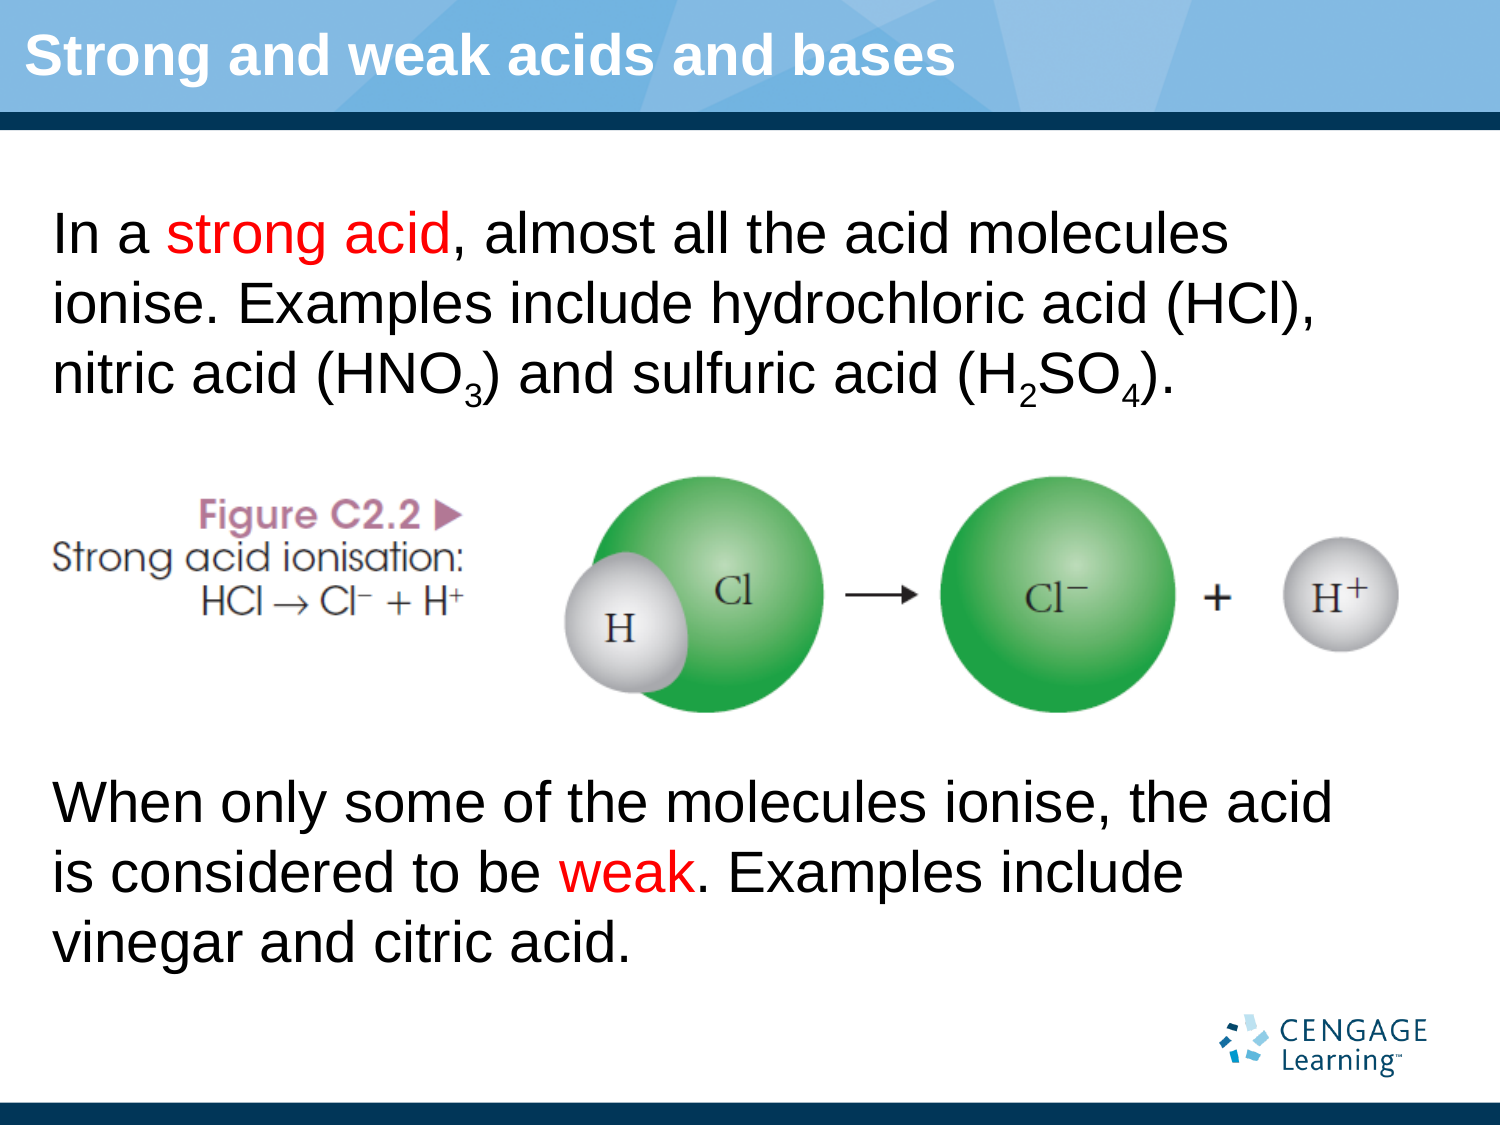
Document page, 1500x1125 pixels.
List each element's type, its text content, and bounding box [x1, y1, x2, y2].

text_box In a strong acid, almost all the acid molecules ionise. Examples include hydrochloric acid (HCl), nitric acid (HNO3) and sulfuric acid (H2SO4). When only some of the molecules ionise, the acid is considered to be weak. Examples include vinegar and citric acid. [37, 187, 1400, 982]
picture [0, 0, 1500, 112]
title Strong and weak acids and bases [24, 24, 1413, 100]
picture [49, 474, 487, 771]
picture [1195, 990, 1450, 1101]
picture [537, 449, 1463, 746]
